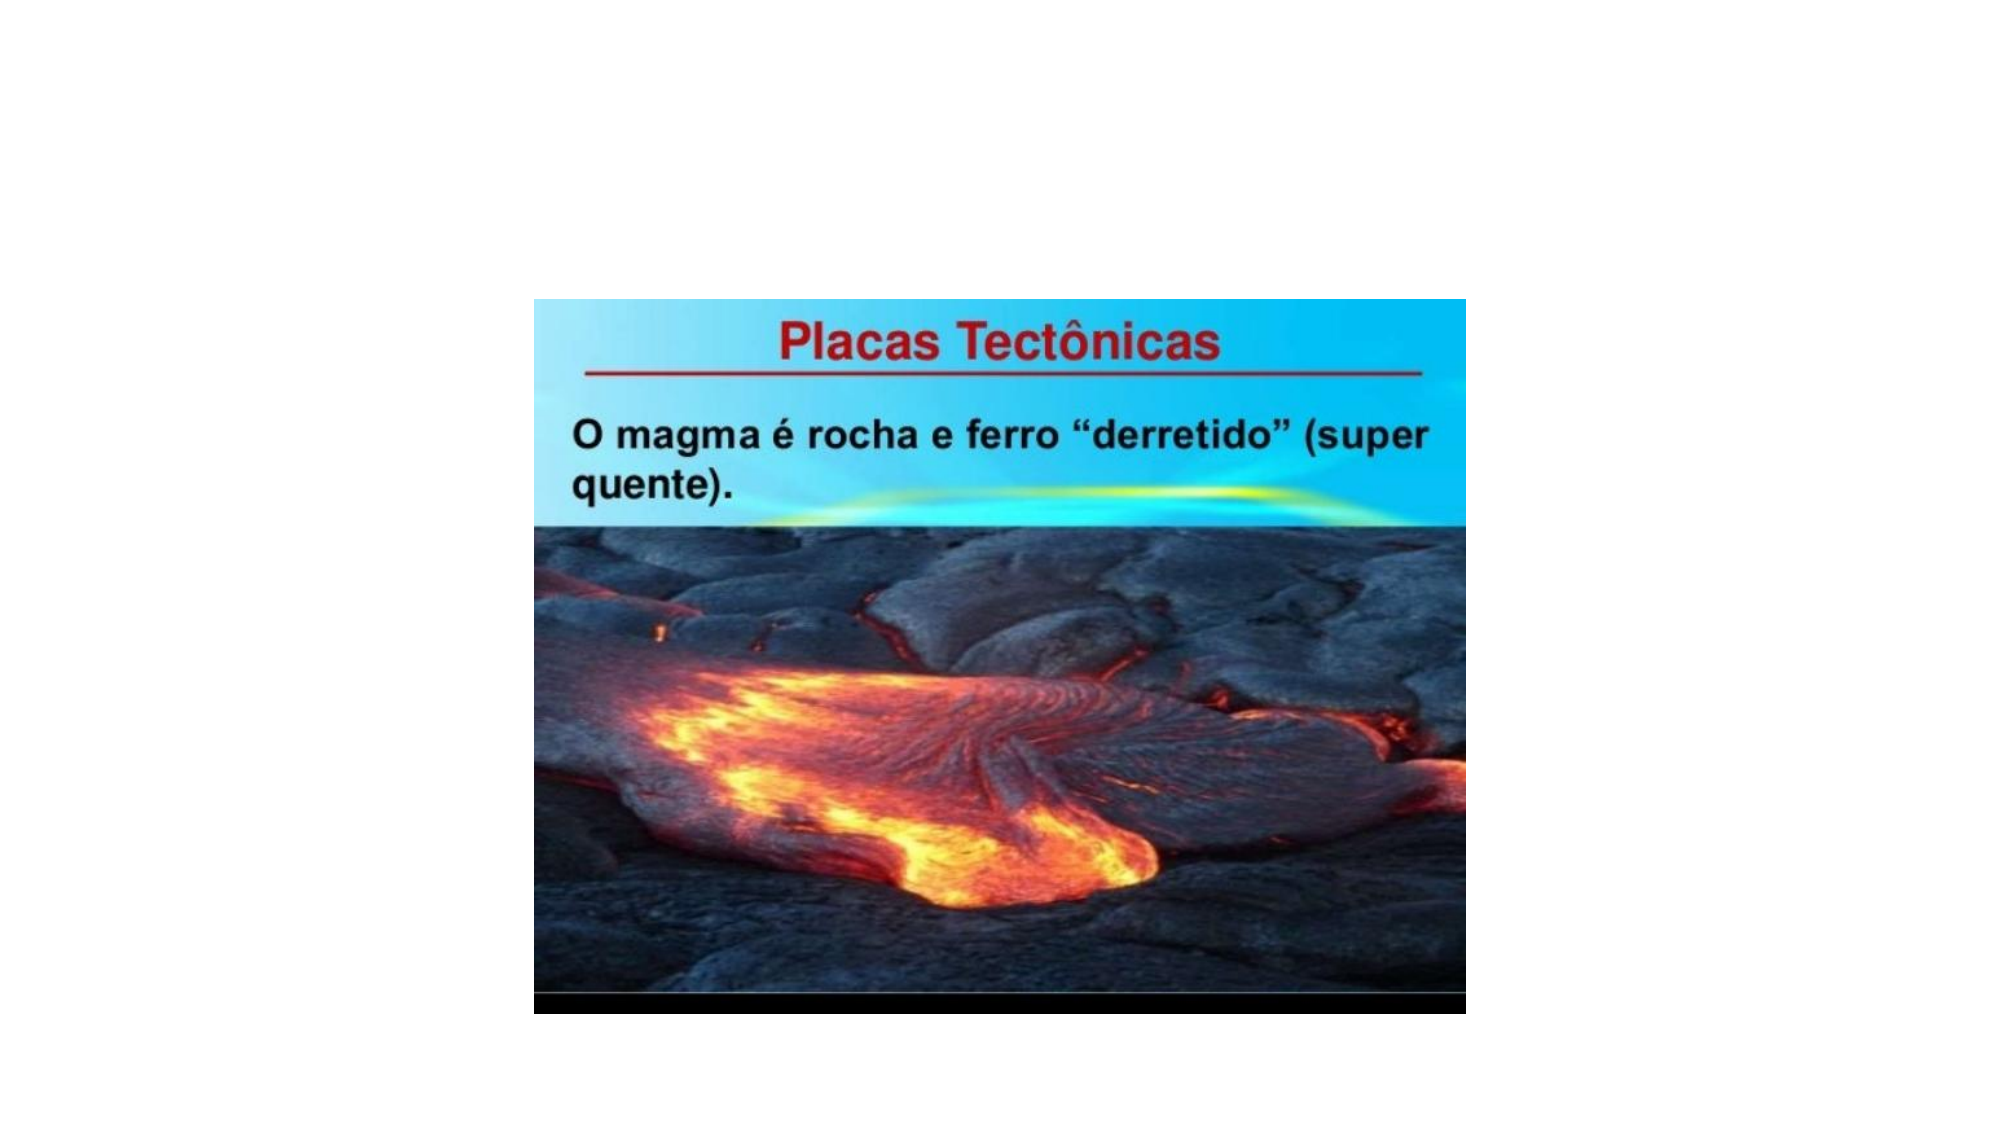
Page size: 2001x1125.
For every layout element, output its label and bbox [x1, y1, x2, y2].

list [534, 299, 1466, 1014]
